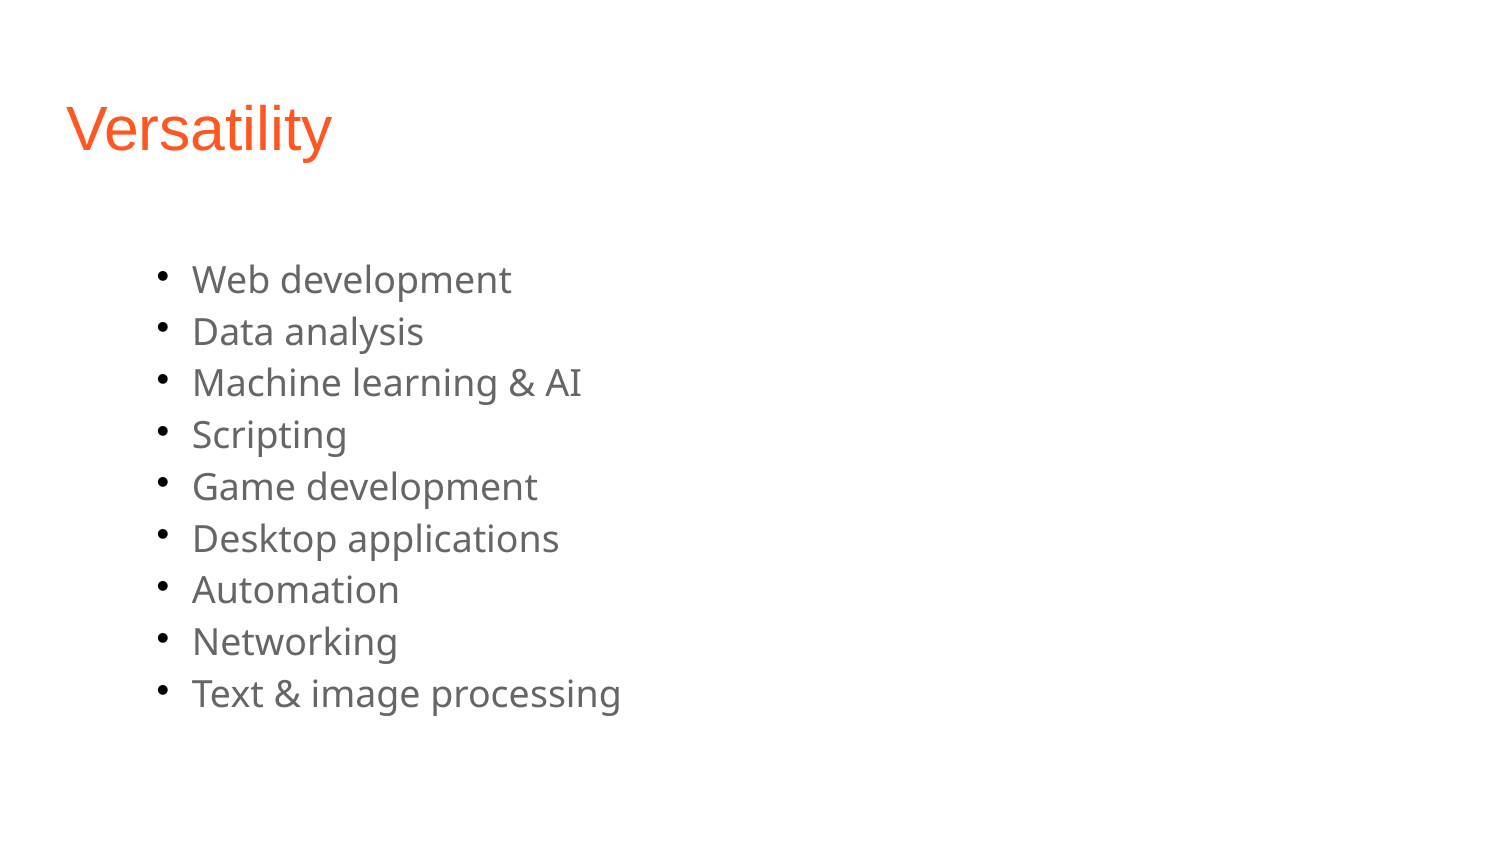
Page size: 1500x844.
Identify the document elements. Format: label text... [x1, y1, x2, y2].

text_box Web development Data analysis Machine learning & AI Scripting Game development Desktop applications Automation Networking Text & image processing [141, 189, 1449, 750]
text_box Versatility [51, 72, 1449, 167]
